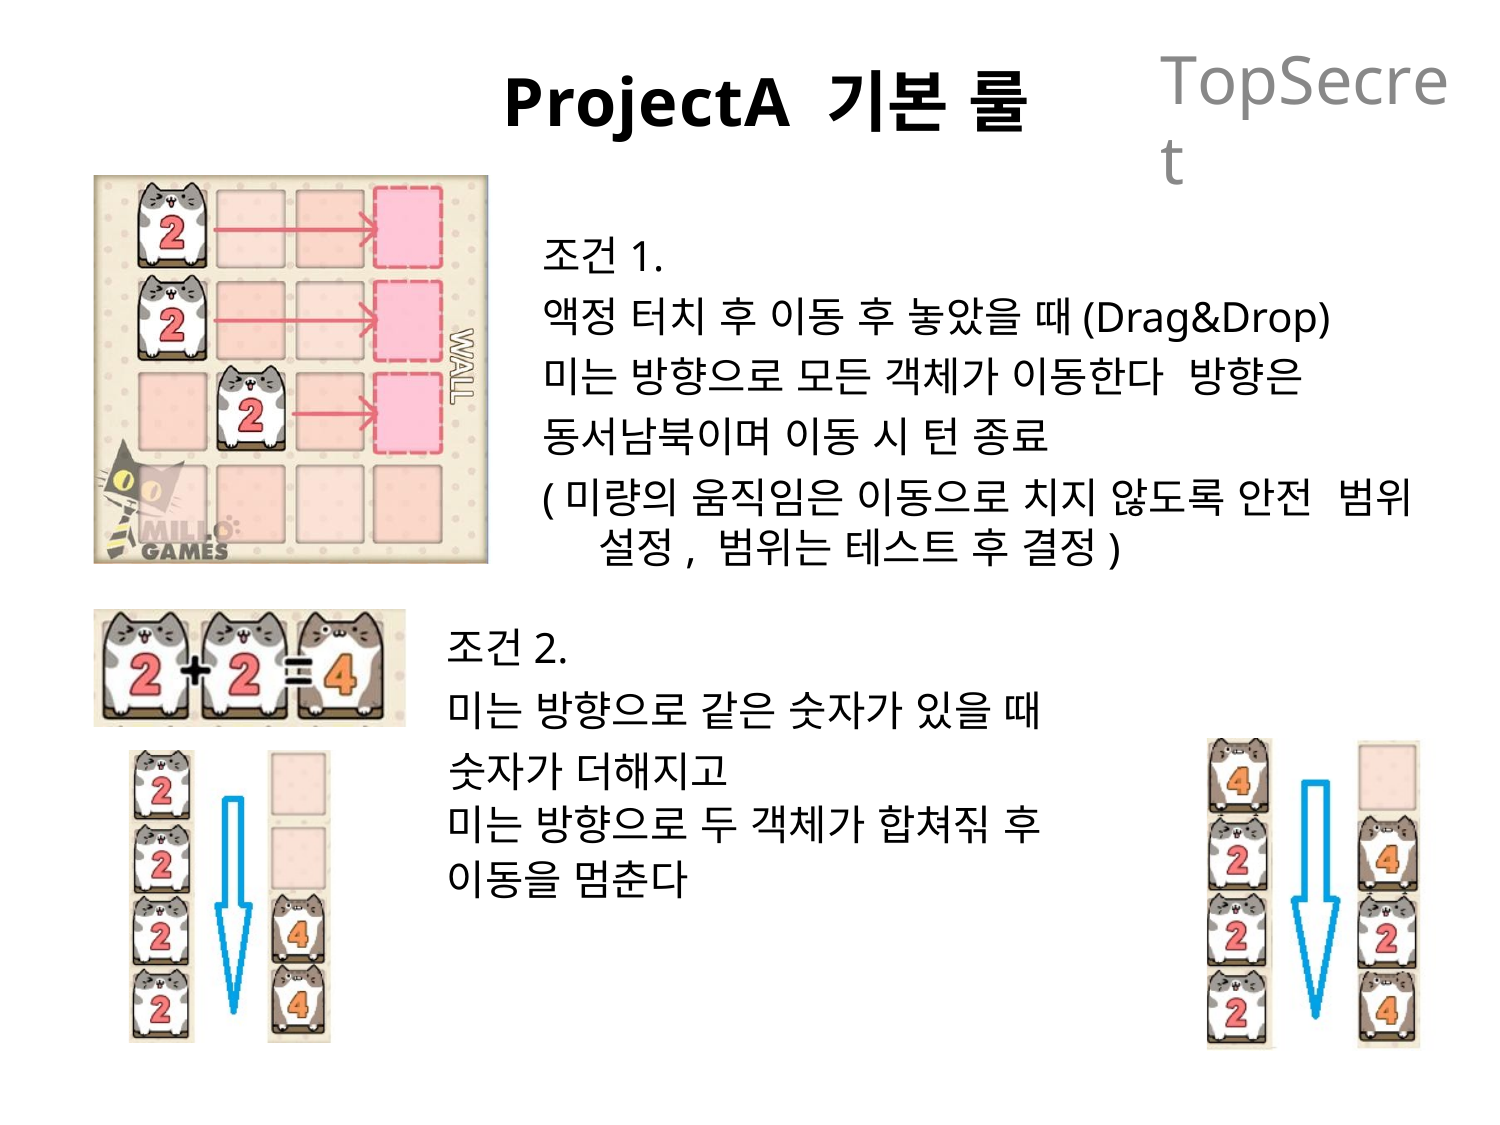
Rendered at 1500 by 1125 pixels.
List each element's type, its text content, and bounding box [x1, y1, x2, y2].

text_box [93, 175, 493, 564]
text_box 조건1. 액정 터치 후 이동 후 놓았을 때(Drag&Drop) 미는 방향으로 모든 객체가 이동한다 방향은 동서남북이며 이동 시 턴 종료 (미량의 움직임은 이동으로 치지 않도록 안전 범위 설정, 범위는 테스트 후 결정) 조건2. 미는 방향으로 같은 숫자가 있을 때 숫자가 더해지고 미는 방향으로 두 객체가 합쳐짂 후 이동을 멈춘다 [446, 229, 1465, 904]
title ProjectA 기본 룰 [232, 61, 1268, 229]
text_box [128, 750, 337, 1043]
text_box [1206, 738, 1436, 1051]
text_box TopSecret [1158, 37, 1456, 198]
text_box [93, 609, 407, 727]
